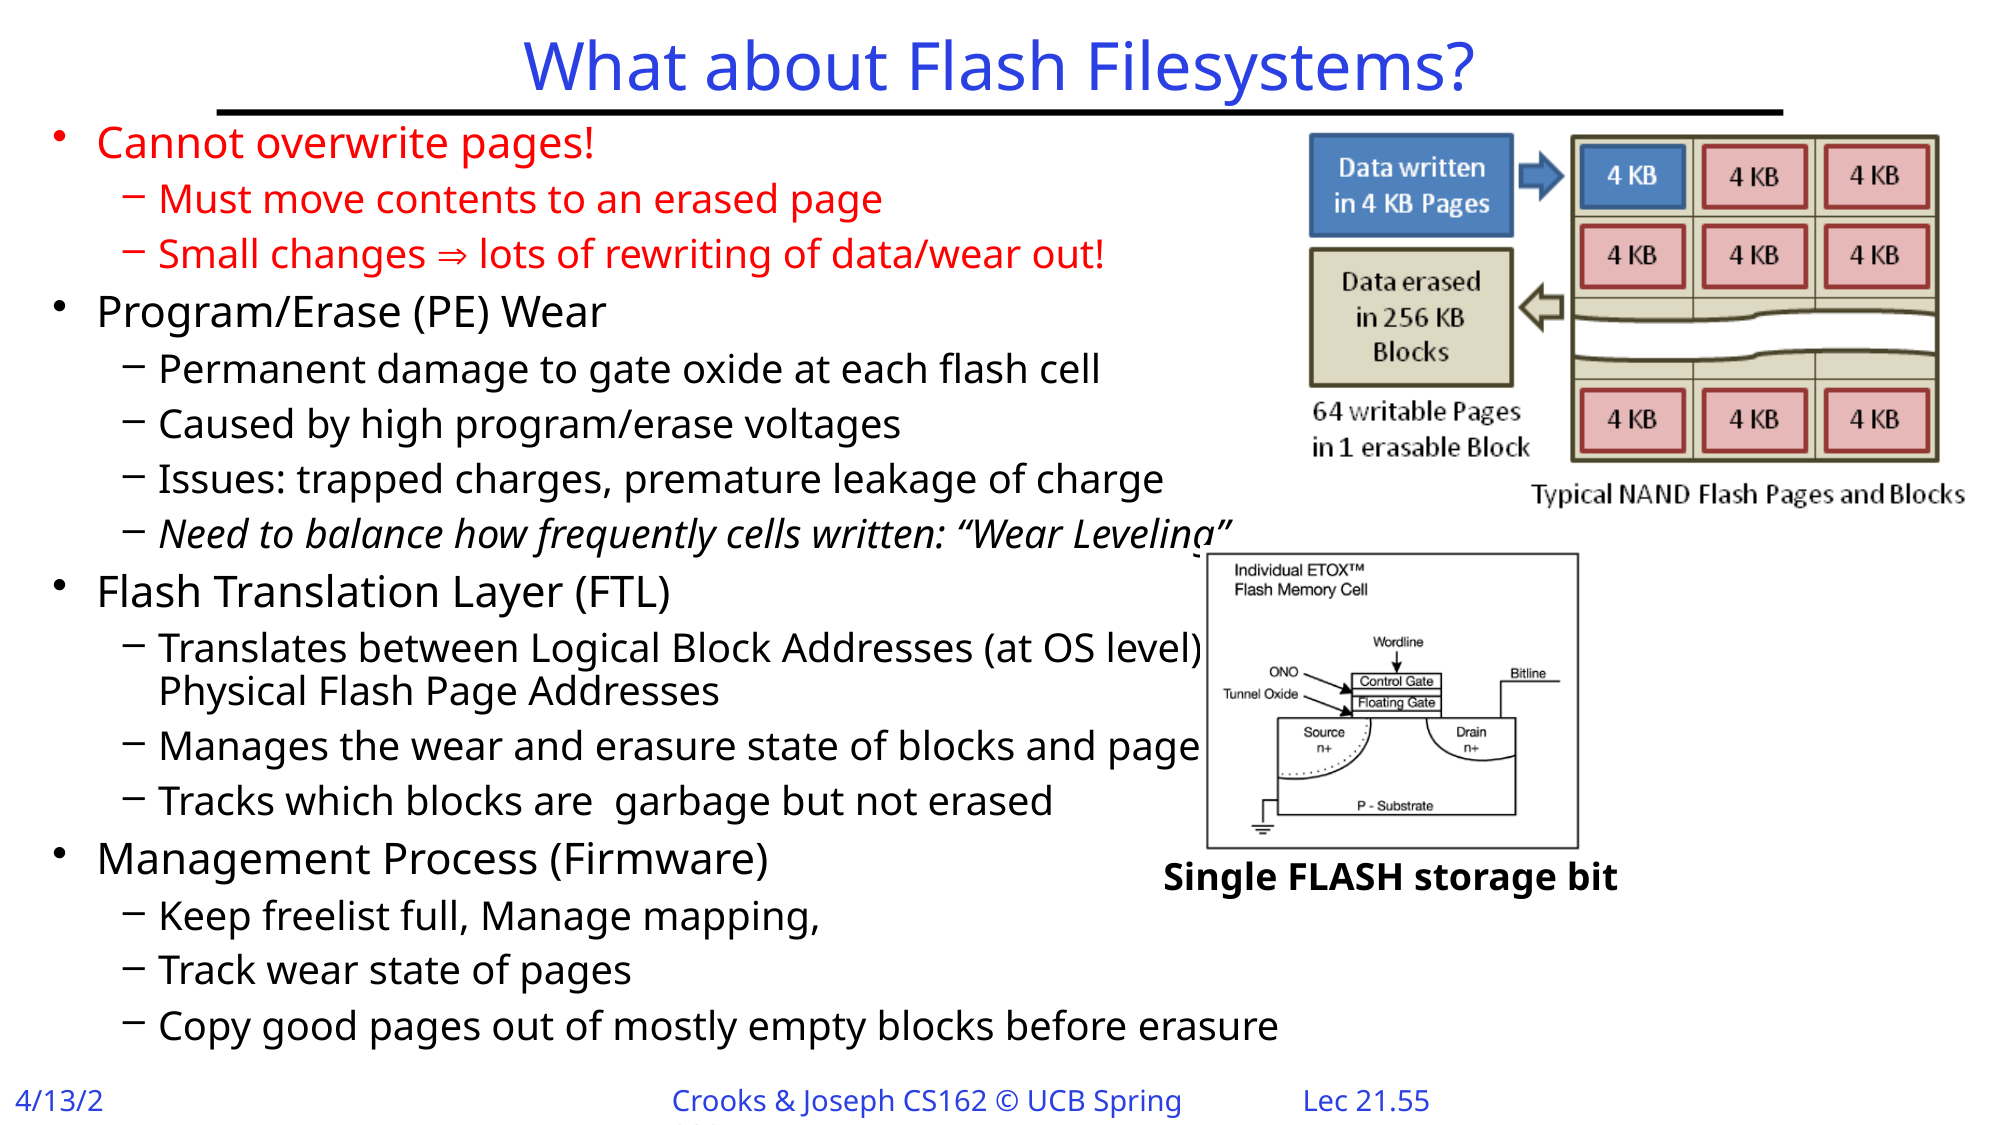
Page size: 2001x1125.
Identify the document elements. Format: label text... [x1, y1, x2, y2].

title What about Flash Filesystems? [216, 24, 1784, 113]
picture [1288, 116, 1979, 536]
list Cannot overwrite pages! Must move contents to an erased page Small changes  lots of rewriting of data/wear out! Program/Erase (PE) Wear Permanent damage to gate oxide at each flash cell Caused by high program/erase voltages Issues: trapped charges, premature leakage of charge Need to balance how frequently cells written: “Wear Leveling” Flash Translation Layer (FTL) Translates between Logical Block Addresses (at OS level) and Physical Flash Page Addresses Manages the wear and erasure state of blocks and pages Tracks which blocks are garbage but not erased Management Process (Firmware) Keep freelist full, Manage mapping, Track wear state of pages Copy good pages out of mostly empty blocks before erasure [37, 113, 1700, 1067]
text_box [1199, 544, 1583, 888]
